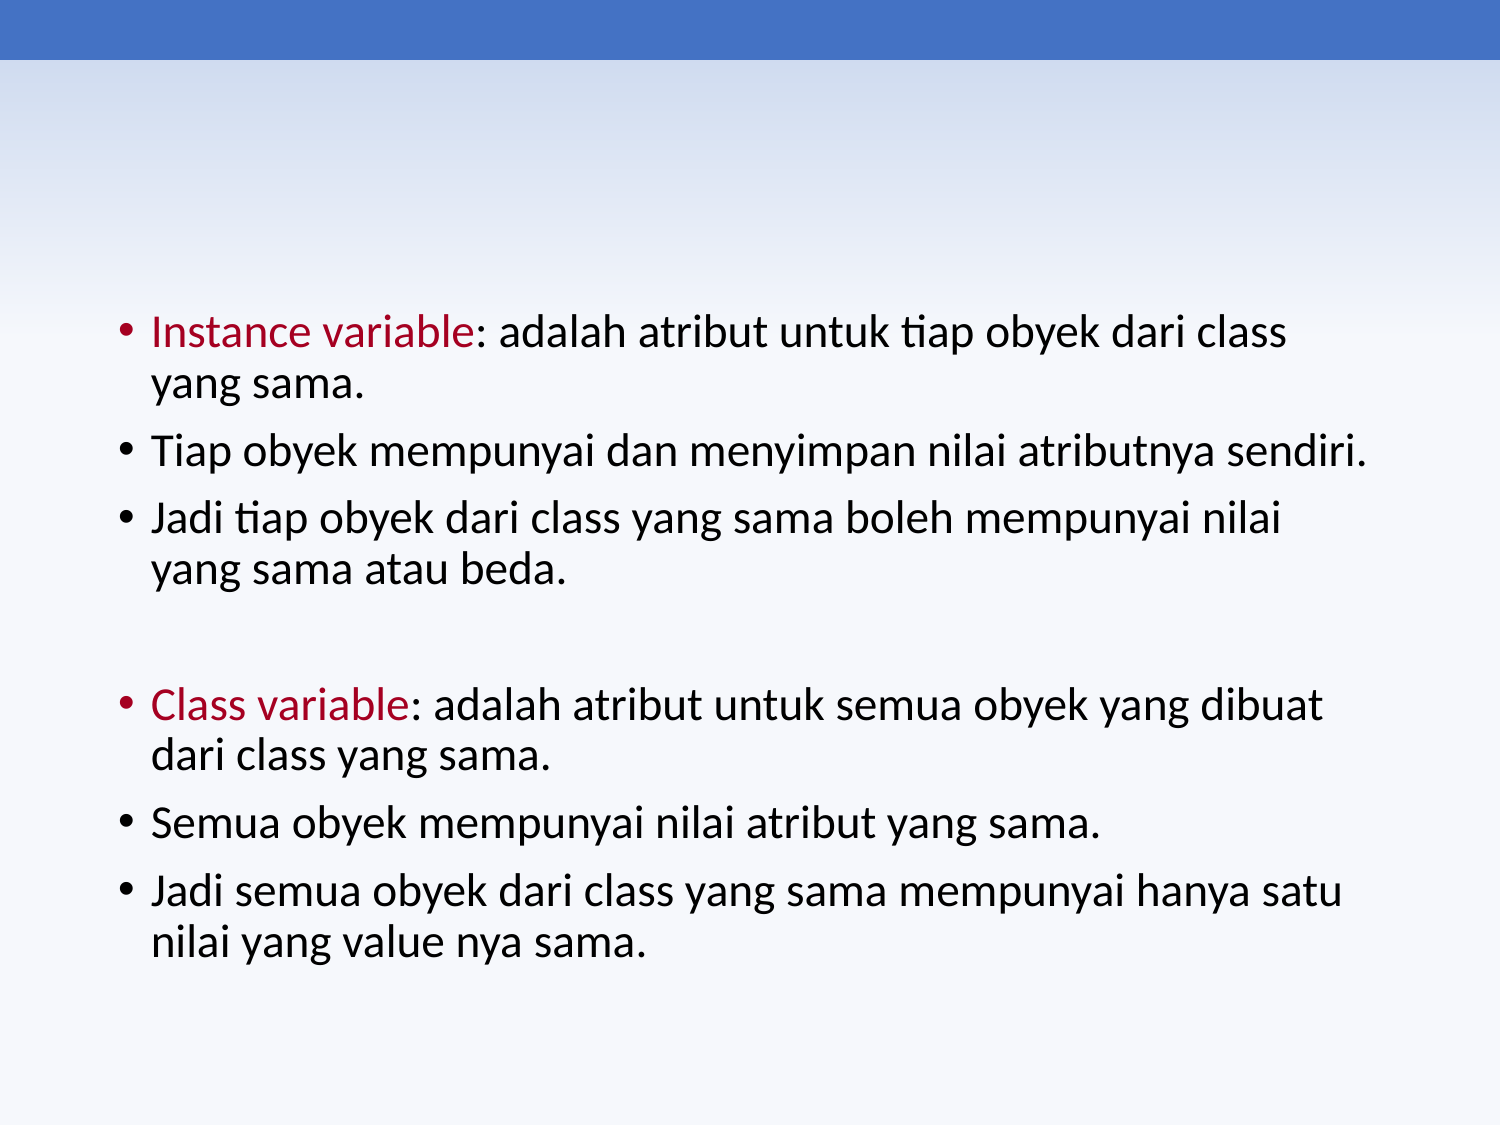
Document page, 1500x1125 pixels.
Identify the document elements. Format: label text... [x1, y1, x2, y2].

list Instance variable: adalah atribut untuk tiap obyek dari class yang sama. Tiap obyek mempunyai dan menyimpan nilai atributnya sendiri. Jadi tiap obyek dari class yang sama boleh mempunyai nilai yang sama atau beda. Class variable: adalah atribut untuk semua obyek yang dibuat dari class yang sama. Semua obyek mempunyai nilai atribut yang sama. Jadi semua obyek dari class yang sama mempunyai hanya satu nilai yang value nya sama. [103, 299, 1397, 1014]
